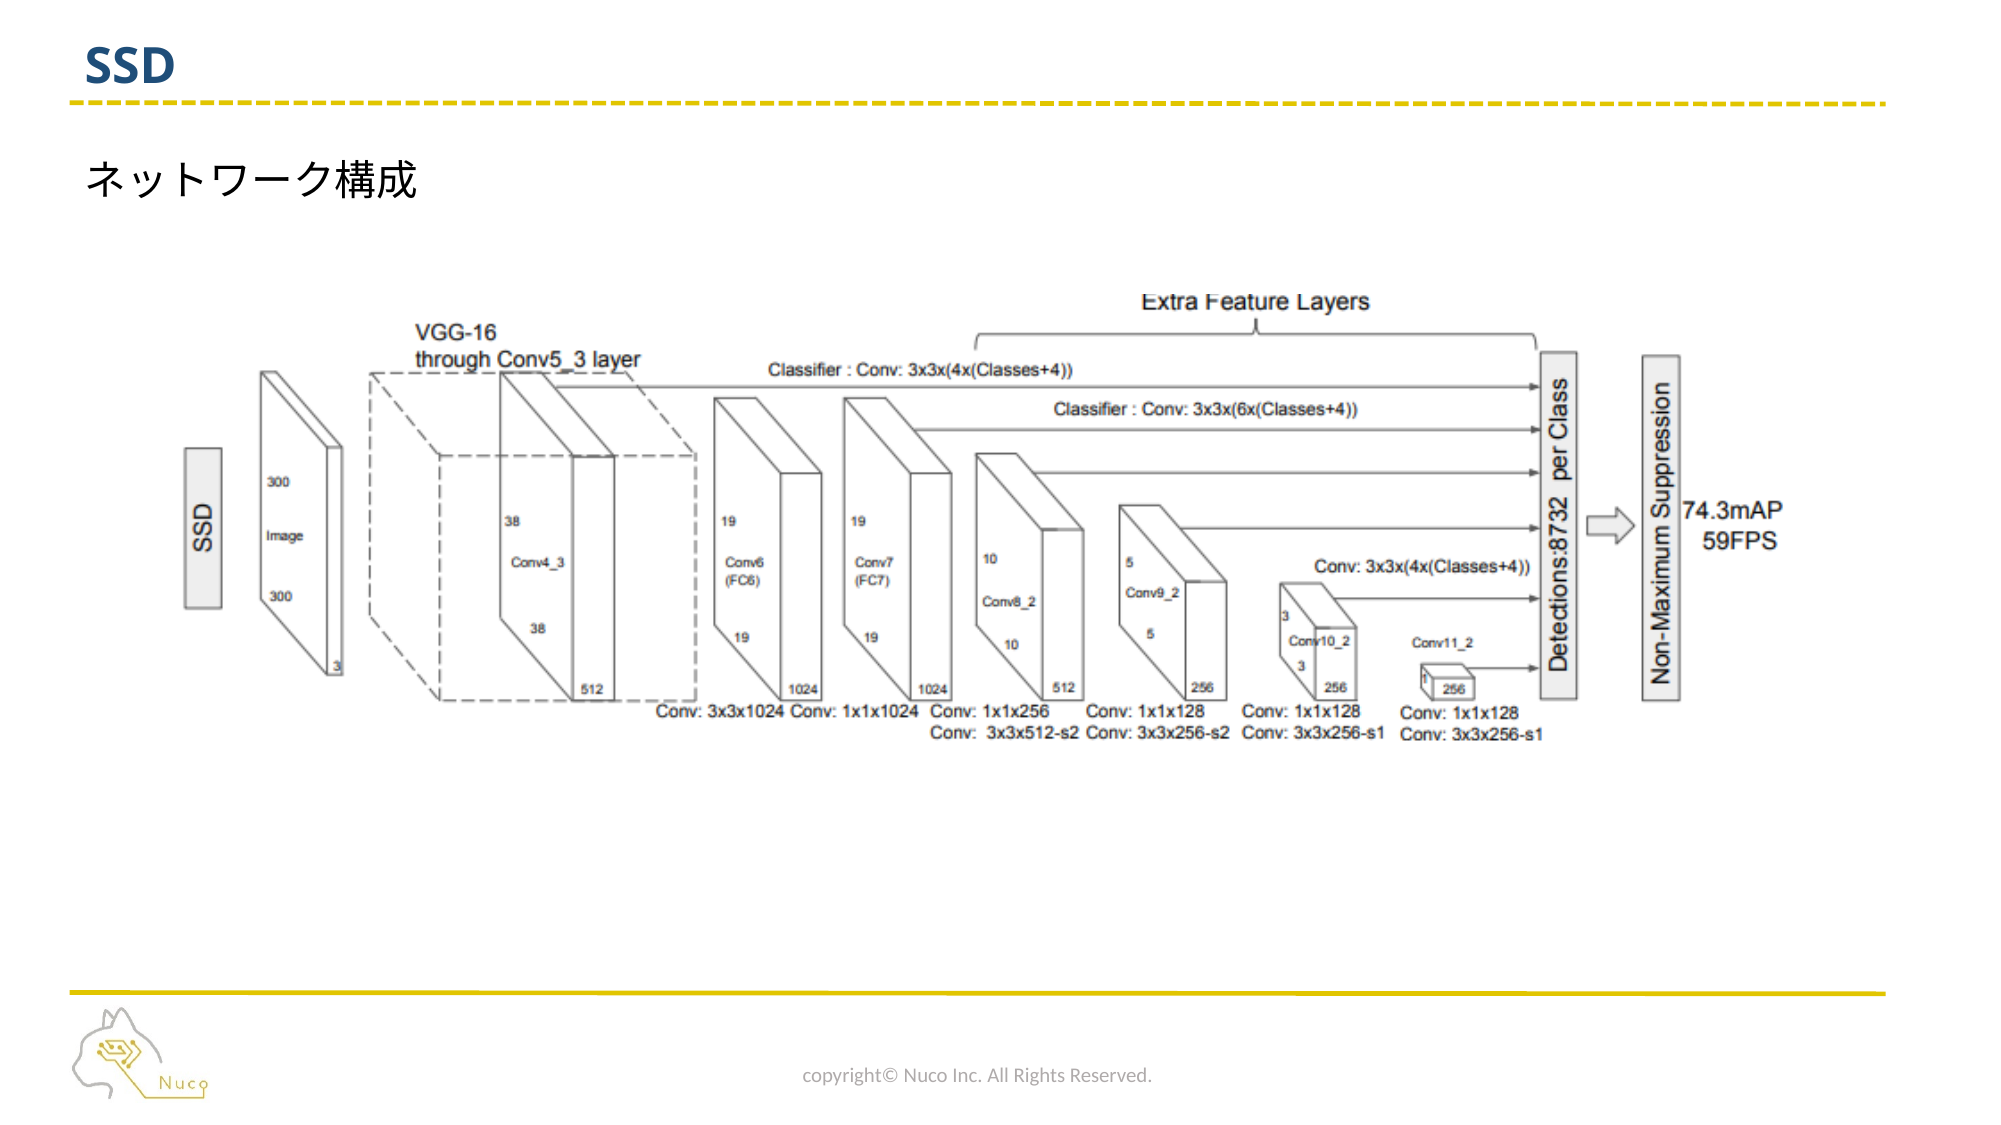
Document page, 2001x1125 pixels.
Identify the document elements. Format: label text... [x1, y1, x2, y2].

picture [123, 294, 1833, 748]
text_box ネットワーク構成 [69, 145, 1520, 211]
title SSD [69, 33, 1886, 103]
picture [69, 1005, 210, 1103]
